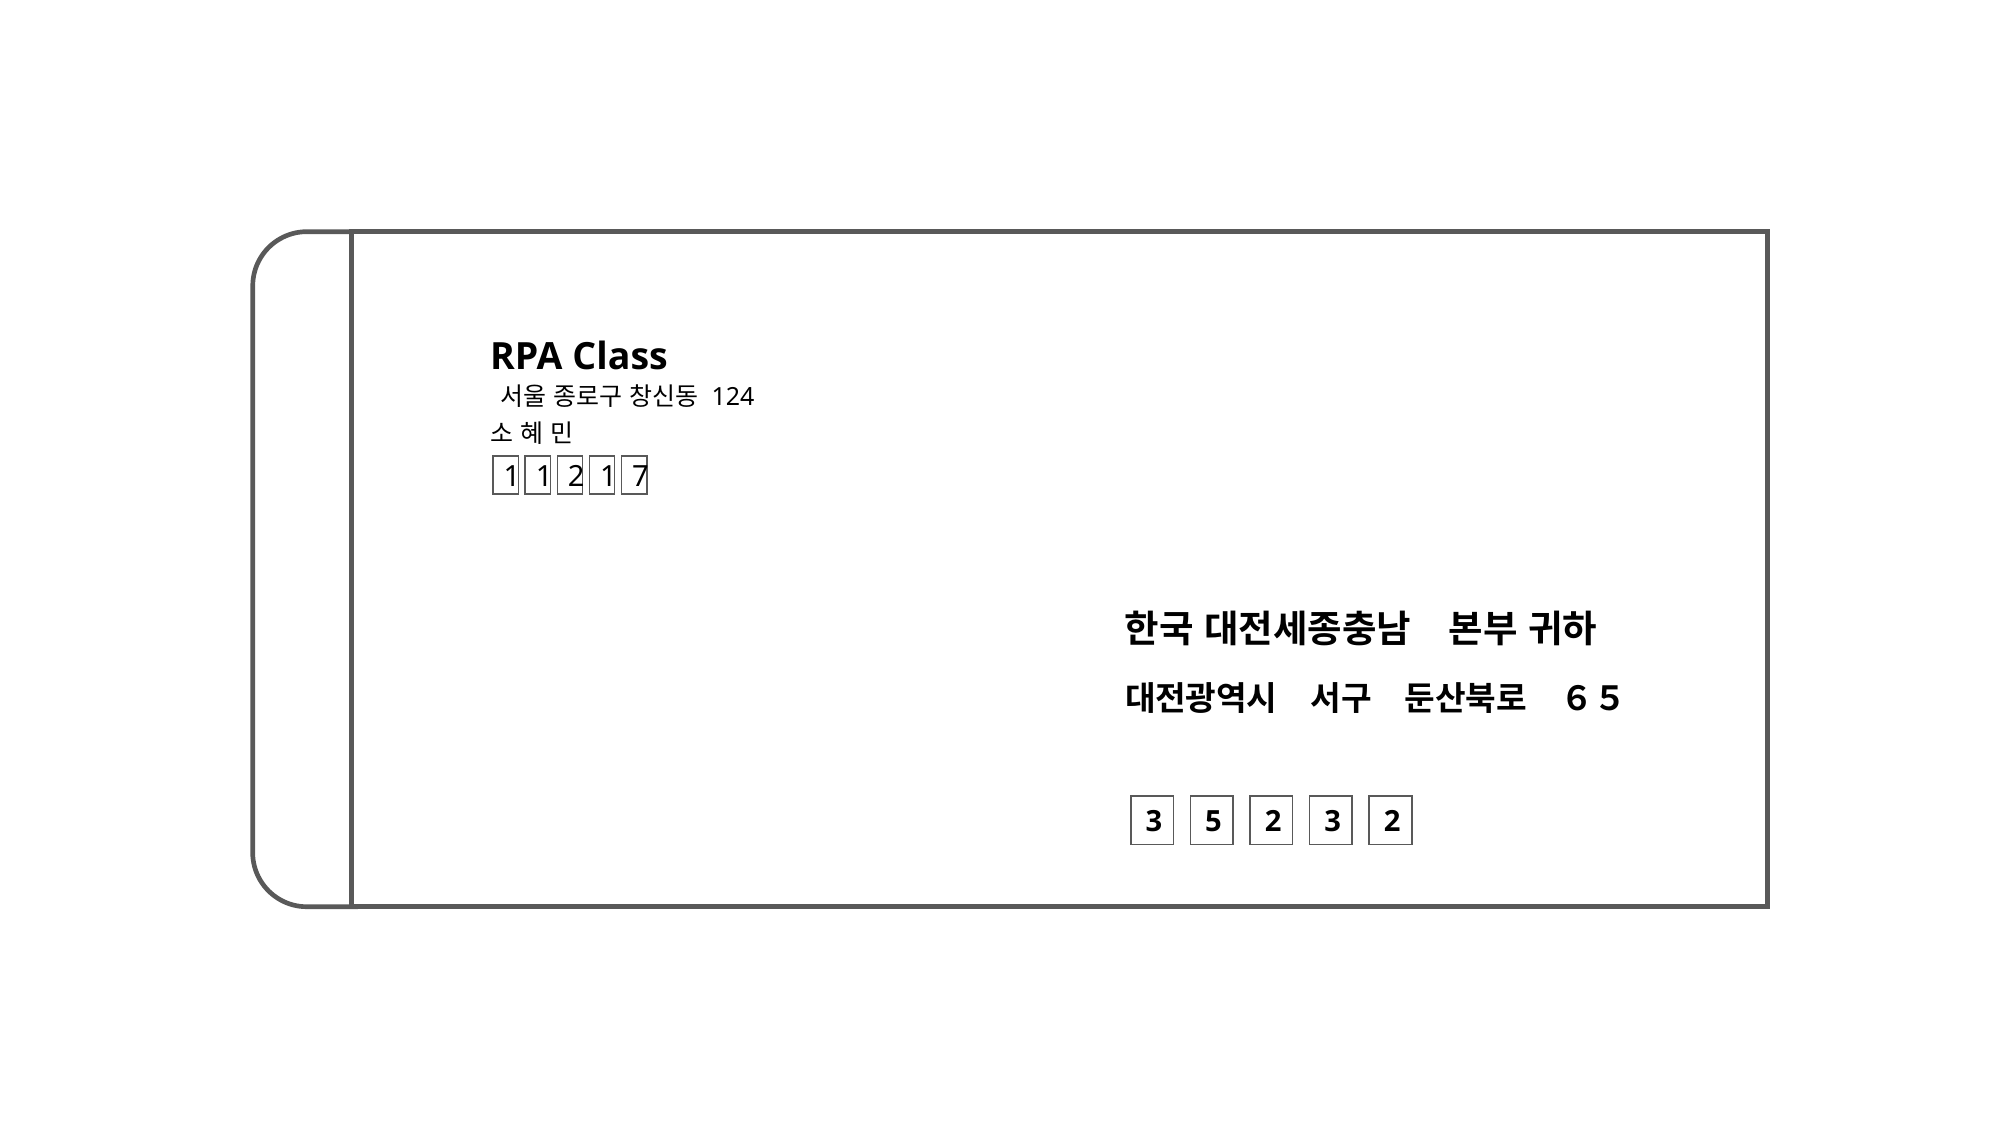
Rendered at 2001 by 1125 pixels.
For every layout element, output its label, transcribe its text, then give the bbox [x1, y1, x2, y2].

text_box [351, 231, 1769, 908]
text_box 한국 대전세종충남 본부 귀하 [1110, 597, 1748, 657]
text_box 2 [1368, 795, 1413, 845]
text_box 5 [1189, 795, 1234, 845]
text_box 3 [1130, 795, 1174, 845]
text_box 소 혜 민 [476, 410, 647, 456]
text_box 3 [1309, 795, 1353, 845]
text_box 1 [492, 455, 519, 495]
text_box 2 [1249, 795, 1294, 845]
text_box 7 [620, 455, 648, 495]
text_box [251, 230, 362, 908]
text_box 대전광역시 서구 둔산북로 ６５ [1110, 669, 1768, 804]
text_box 서울 종로구 창신동 124 [485, 373, 770, 418]
text_box 2 [556, 455, 584, 495]
text_box RPA Class [475, 324, 683, 384]
text_box 1 [588, 455, 616, 495]
text_box 1 [524, 455, 552, 495]
